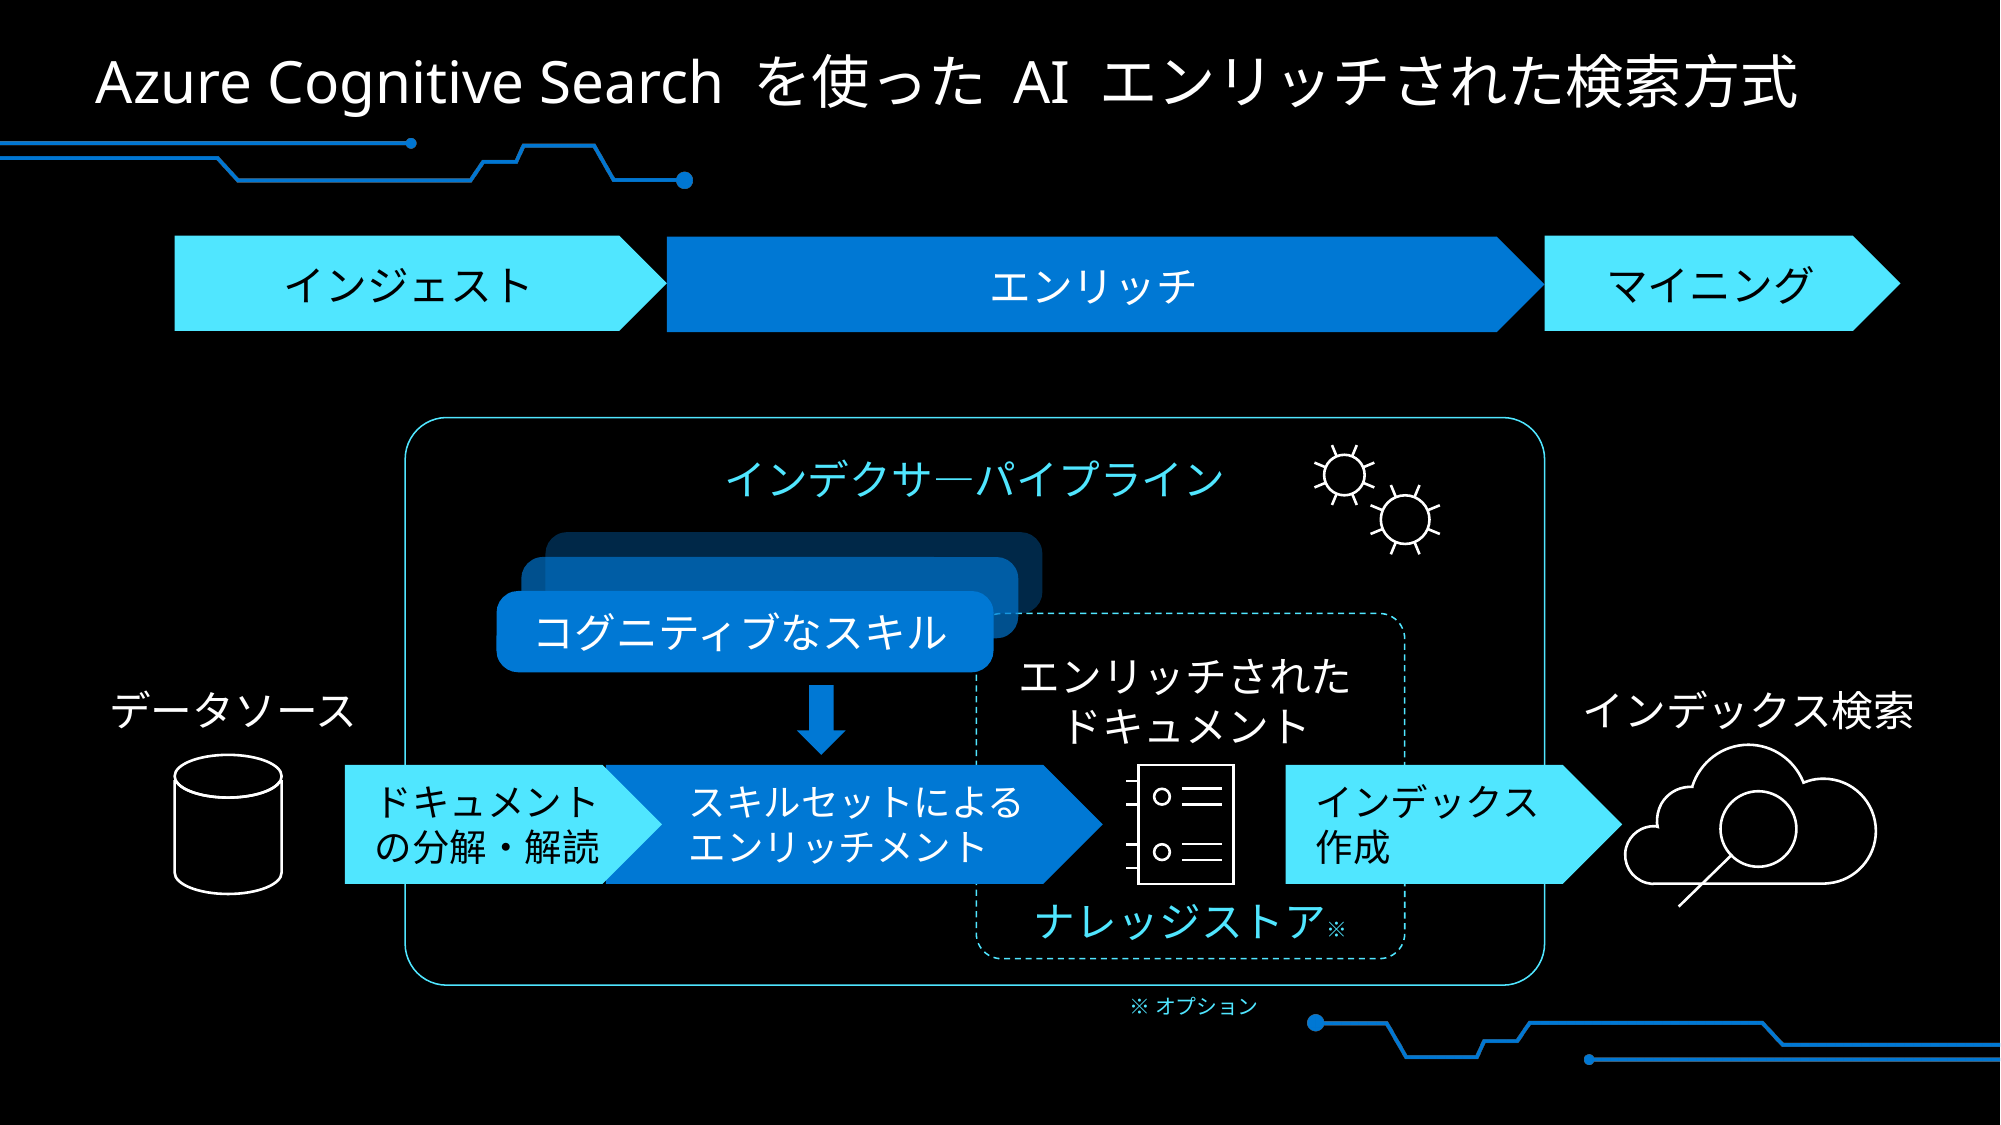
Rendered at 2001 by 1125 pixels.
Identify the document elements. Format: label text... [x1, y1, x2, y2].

text_box マイニング [1544, 235, 1901, 331]
text_box ※オプション [1129, 993, 1259, 1019]
text_box インデックス 作成 [1284, 764, 1623, 885]
text_box [1625, 744, 1876, 884]
text_box [521, 556, 1019, 639]
picture [1308, 1015, 2001, 1097]
text_box スキルセットによる エンリッチメント [605, 764, 1103, 884]
text_box データソース [109, 685, 358, 736]
text_box [545, 532, 1043, 614]
text_box [796, 685, 846, 755]
text_box エンリッチされた ドキュメント [1018, 650, 1353, 751]
text_box [174, 754, 282, 894]
text_box [1126, 764, 1234, 884]
text_box [1370, 485, 1440, 555]
title Azure Cognitive Search を使った AI エンリッチされた検索方式 [95, 34, 1901, 116]
text_box インデックス検索 [1582, 685, 1916, 736]
text_box インデクサ—パイプライン [404, 416, 1546, 986]
text_box インジェスト [173, 234, 666, 332]
text_box [1679, 791, 1797, 906]
text_box [1314, 445, 1375, 505]
text_box ドキュメント の分解・解読 [344, 764, 663, 885]
text_box エンリッチ [666, 236, 1544, 333]
text_box コグニティブなスキル [496, 590, 994, 673]
picture [0, 105, 693, 189]
